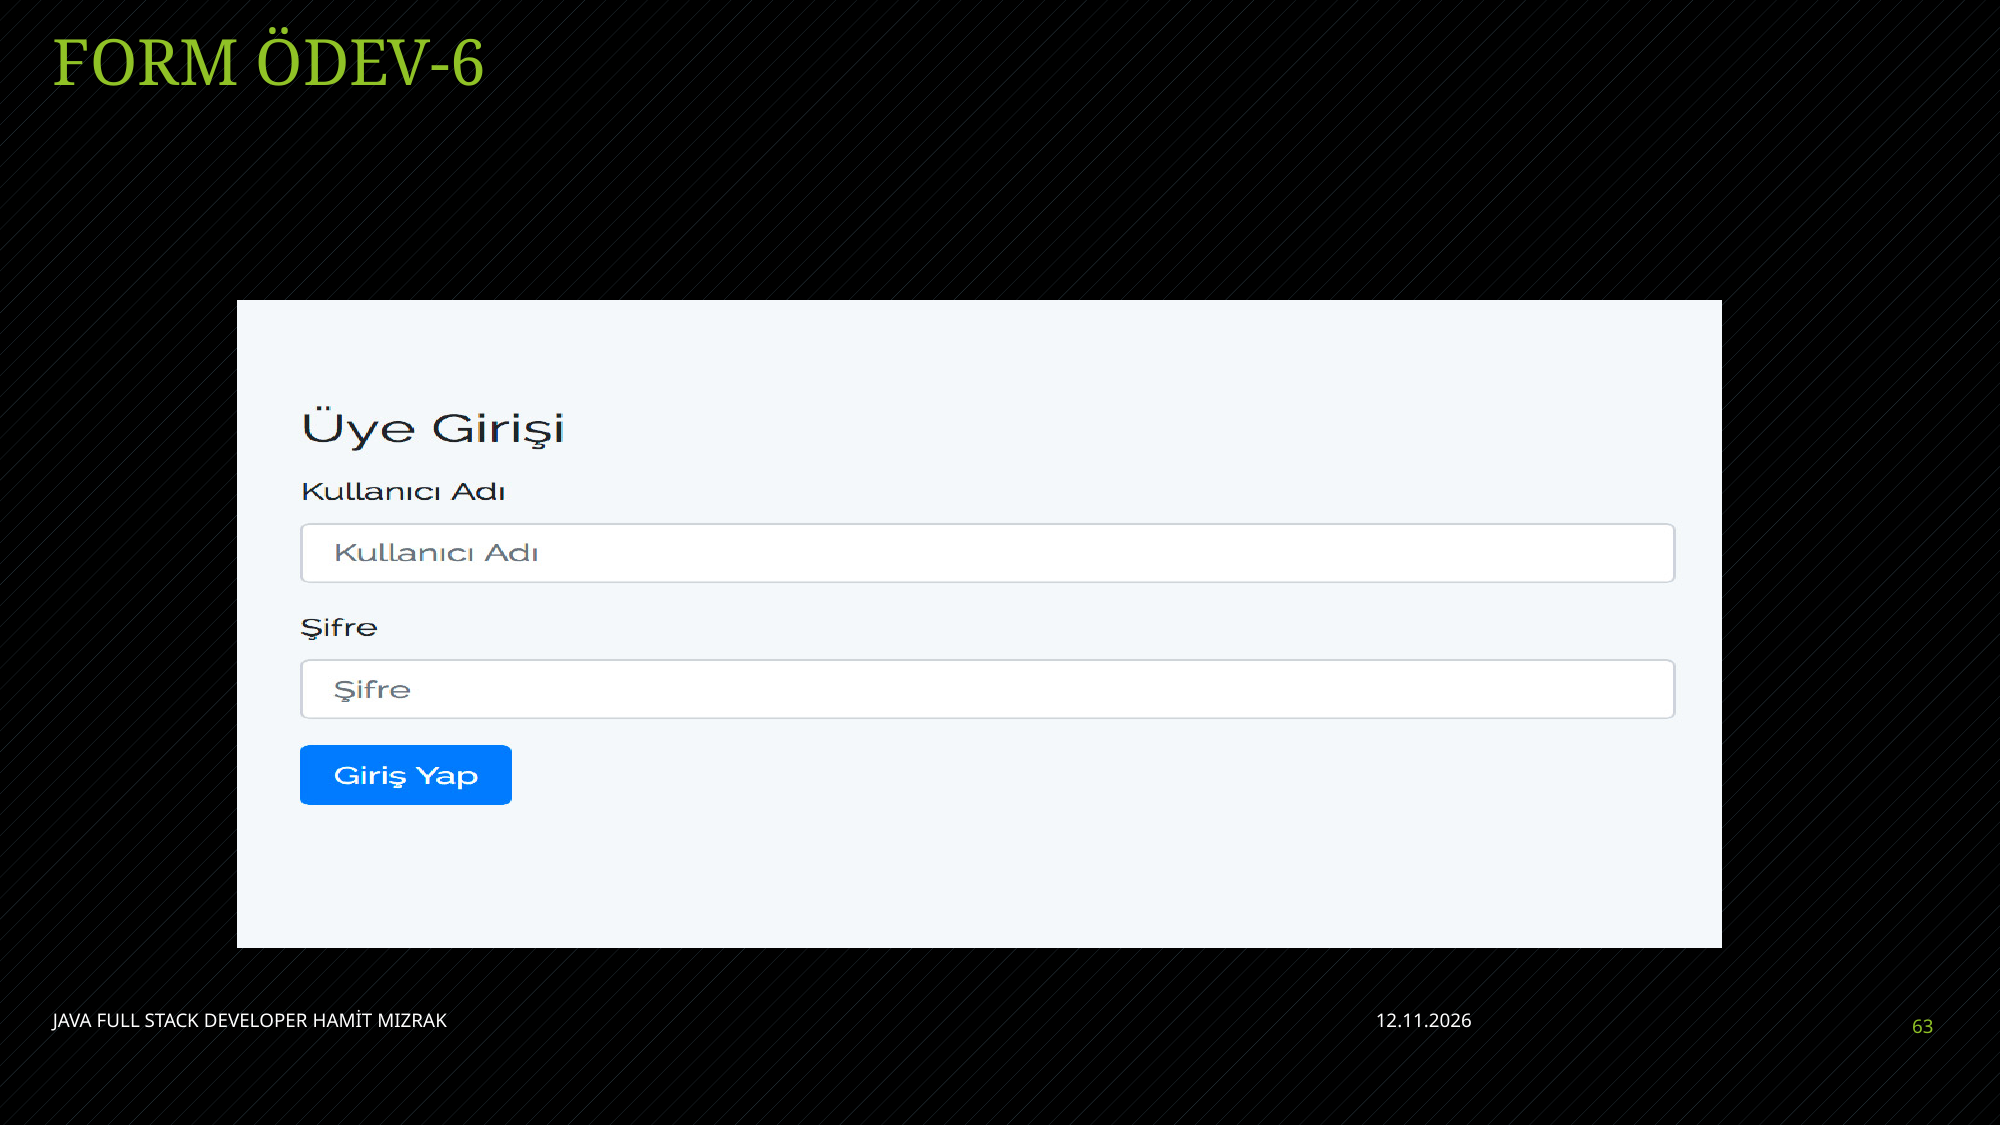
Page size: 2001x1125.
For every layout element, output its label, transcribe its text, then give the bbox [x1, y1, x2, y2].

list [237, 300, 1722, 948]
slide_number 63 [1836, 997, 1949, 1058]
title FORM ÖDEV-6 [37, 14, 1949, 107]
footer JAVA FULL STACK DEVELOPER HAMİT MIZRAK [37, 991, 1145, 1051]
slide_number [1181, 991, 1487, 1051]
